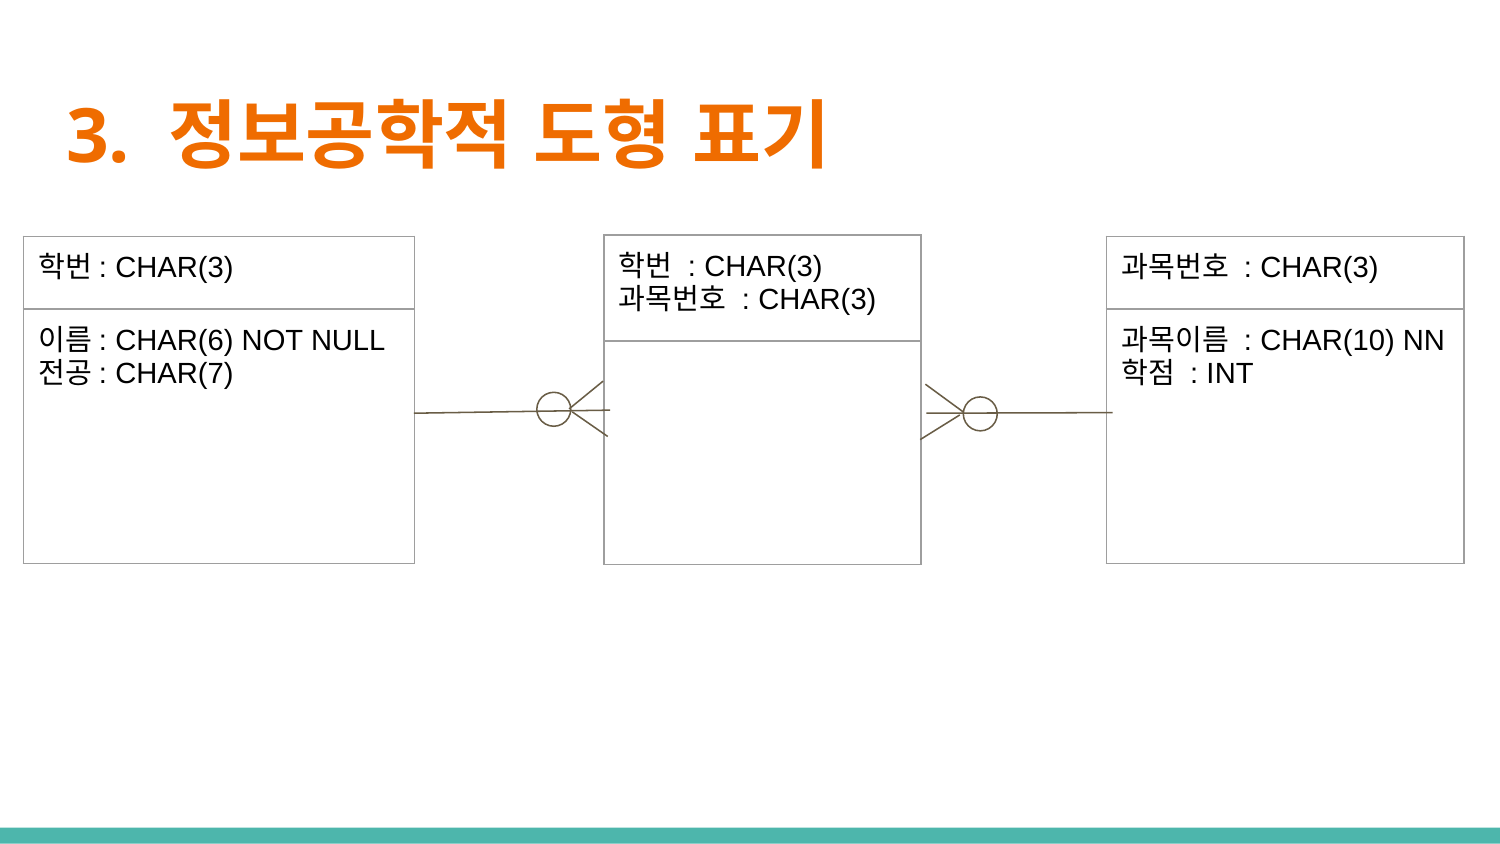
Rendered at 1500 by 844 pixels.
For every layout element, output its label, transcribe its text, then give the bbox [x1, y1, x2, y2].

text_box [969, 396, 997, 411]
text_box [919, 414, 961, 440]
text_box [568, 380, 604, 410]
table_header 학번 : CHAR(3) 과목번호 : CHAR(3) [605, 236, 920, 340]
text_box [925, 383, 964, 413]
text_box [571, 411, 608, 437]
table_cell 이름: CHAR(6) NOT NULL 전공: CHAR(7) [24, 310, 414, 563]
table_header 과목번호 : CHAR(3) [1107, 237, 1463, 308]
text_box [541, 421, 565, 427]
title 3. 정보공학적 도형 표기 [51, 72, 1449, 189]
text_box [966, 422, 996, 431]
table_header 학번: CHAR(3) [24, 237, 414, 308]
table_cell 과목이름 : CHAR(10) NN 학점 : INT [1107, 310, 1463, 563]
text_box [413, 409, 564, 414]
table_cell [605, 342, 920, 564]
text_box [536, 392, 563, 408]
